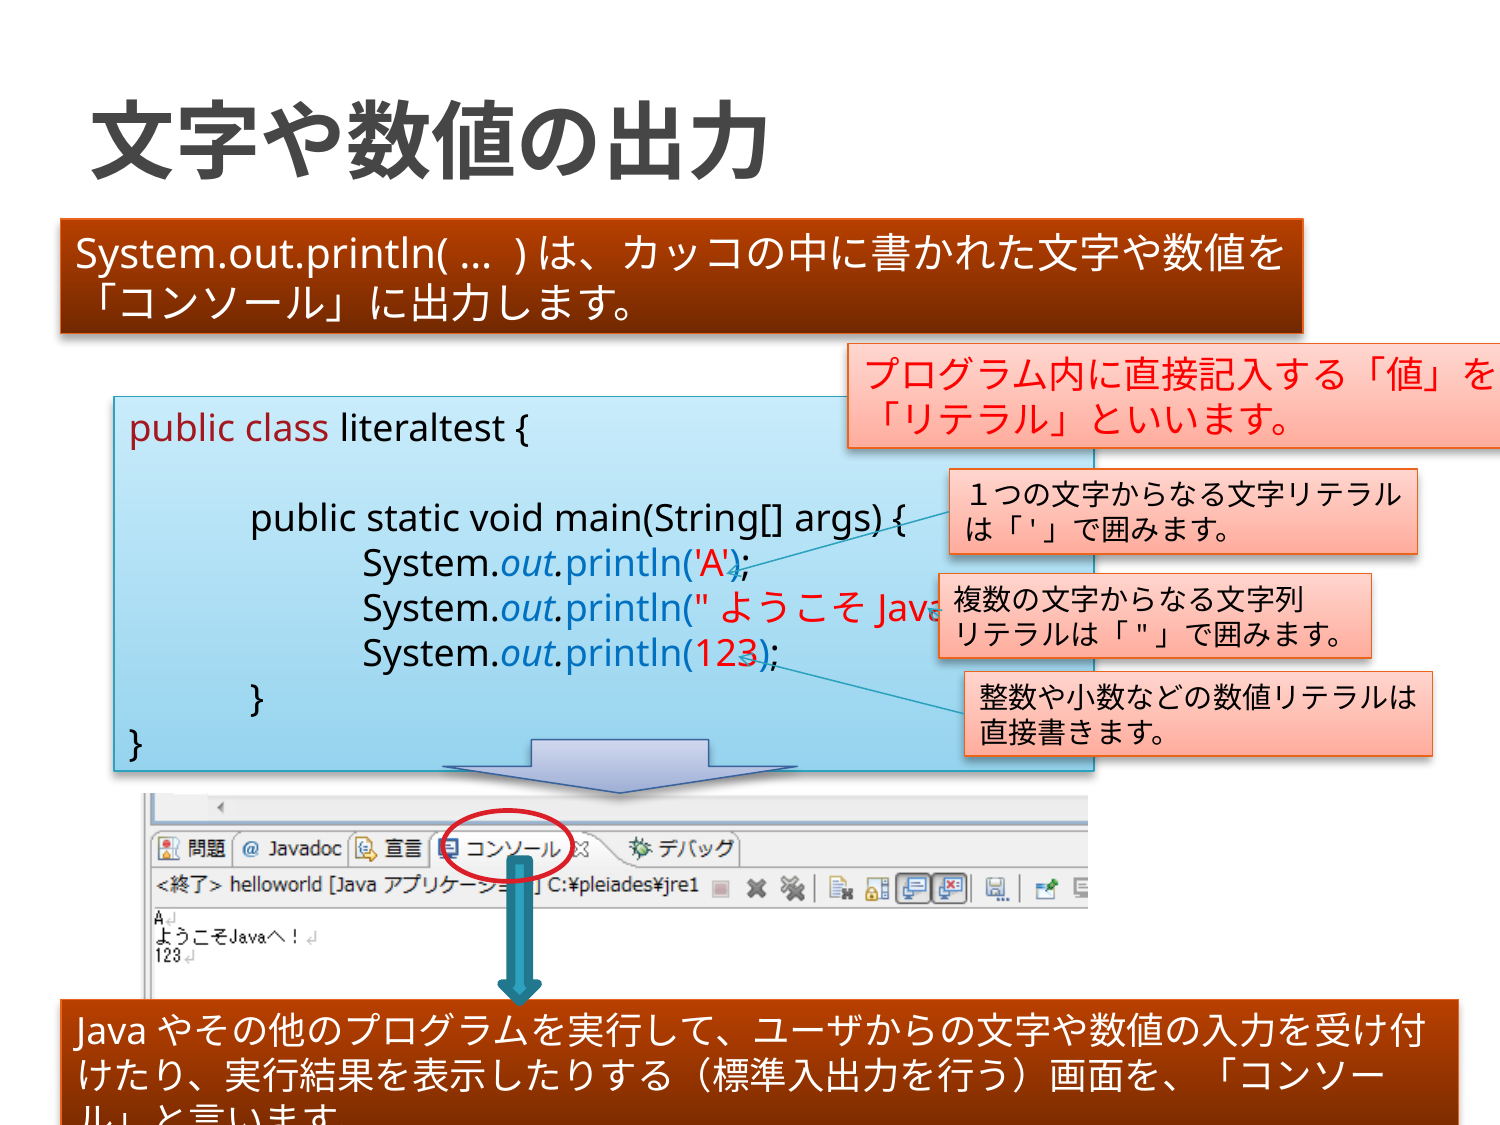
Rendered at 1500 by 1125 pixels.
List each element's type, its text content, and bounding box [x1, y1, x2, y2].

picture [116, 792, 1088, 1025]
text_box プログラム内に直接記入する「値」を 「リテラル」といいます。 [847, 343, 1500, 449]
text_box 整数や小数などの数値リテラルは 直接書きます。 [964, 671, 1433, 757]
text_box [737, 656, 975, 715]
text_box 複数の文字からなる文字列 リテラルは「"」で囲みます。 [938, 573, 1372, 659]
text_box Javaやその他のプログラムを実行して、ユーザからの文字や数値の入力を受け付けたり、実行結果を表示したりする（標準入出力を行う）画面を、「コンソール」と言います。 [60, 999, 1459, 1125]
title 文字や数値の出力 [75, 45, 1425, 233]
text_box [442, 738, 799, 792]
text_box １つの文字からなる文字リテラル は「'」で囲みます。 [949, 468, 1418, 555]
text_box public class literaltest { public static void main(String[] args) { System.out.println('A'); System.out.println("ようこそJavaへ!"); System.out.println(123); } } [113, 396, 1095, 772]
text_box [926, 607, 970, 617]
text_box System.out.println( … )は、カッコの中に書かれた文字や数値を 「コンソール」に出力します。 [60, 218, 1304, 334]
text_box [726, 511, 968, 574]
